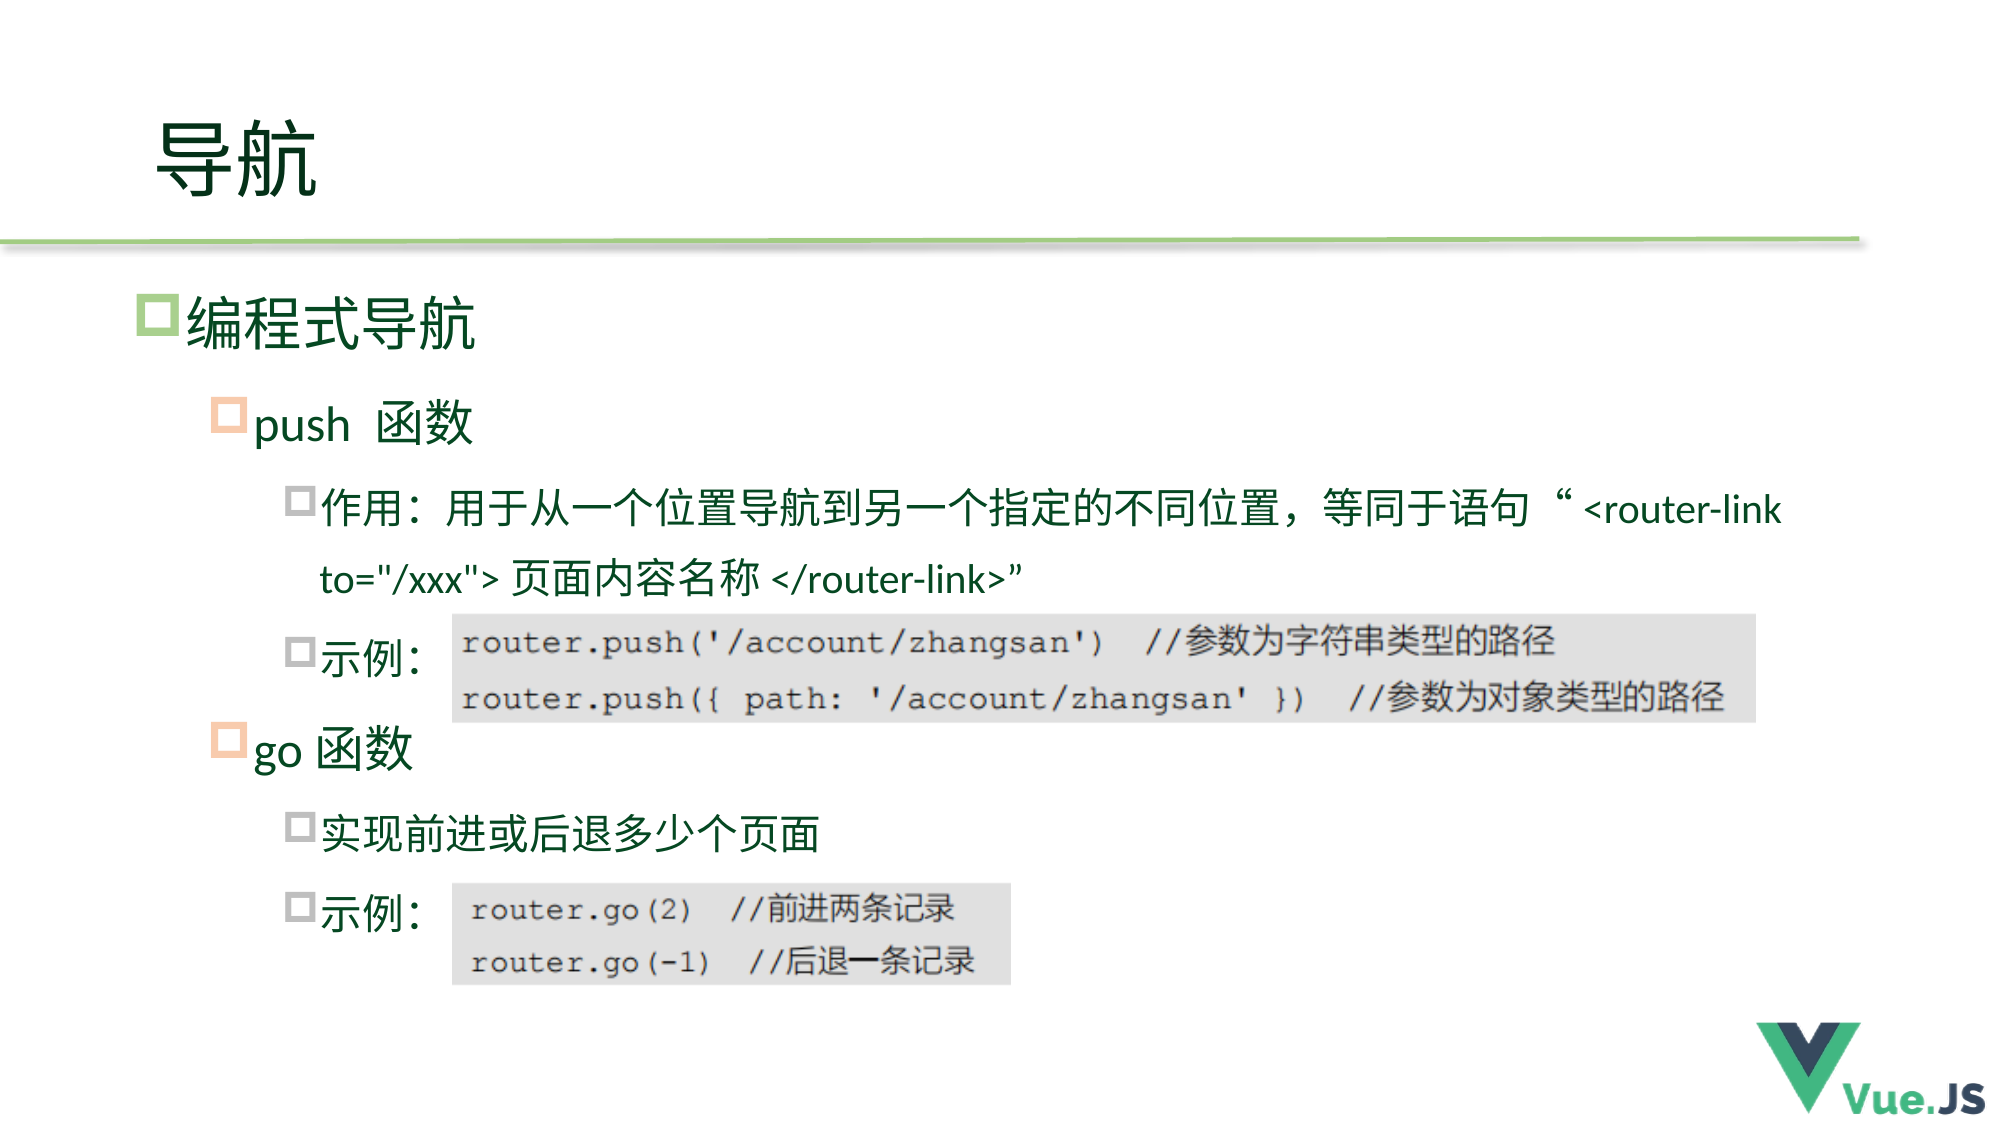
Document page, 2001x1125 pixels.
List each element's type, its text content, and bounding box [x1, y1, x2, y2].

picture [452, 880, 1011, 987]
picture [452, 607, 1756, 734]
title 导航 [137, 93, 1863, 234]
picture [1748, 1010, 2000, 1125]
list 编程式导航 push 函数 作用：用于从一个位置导航到另一个指定的不同位置，等同于语句“<router-link to="/xxx">页面内容名称</router-link>” 示例： go函数 实现前进或后退多少个页面 示例： [116, 251, 1865, 1014]
